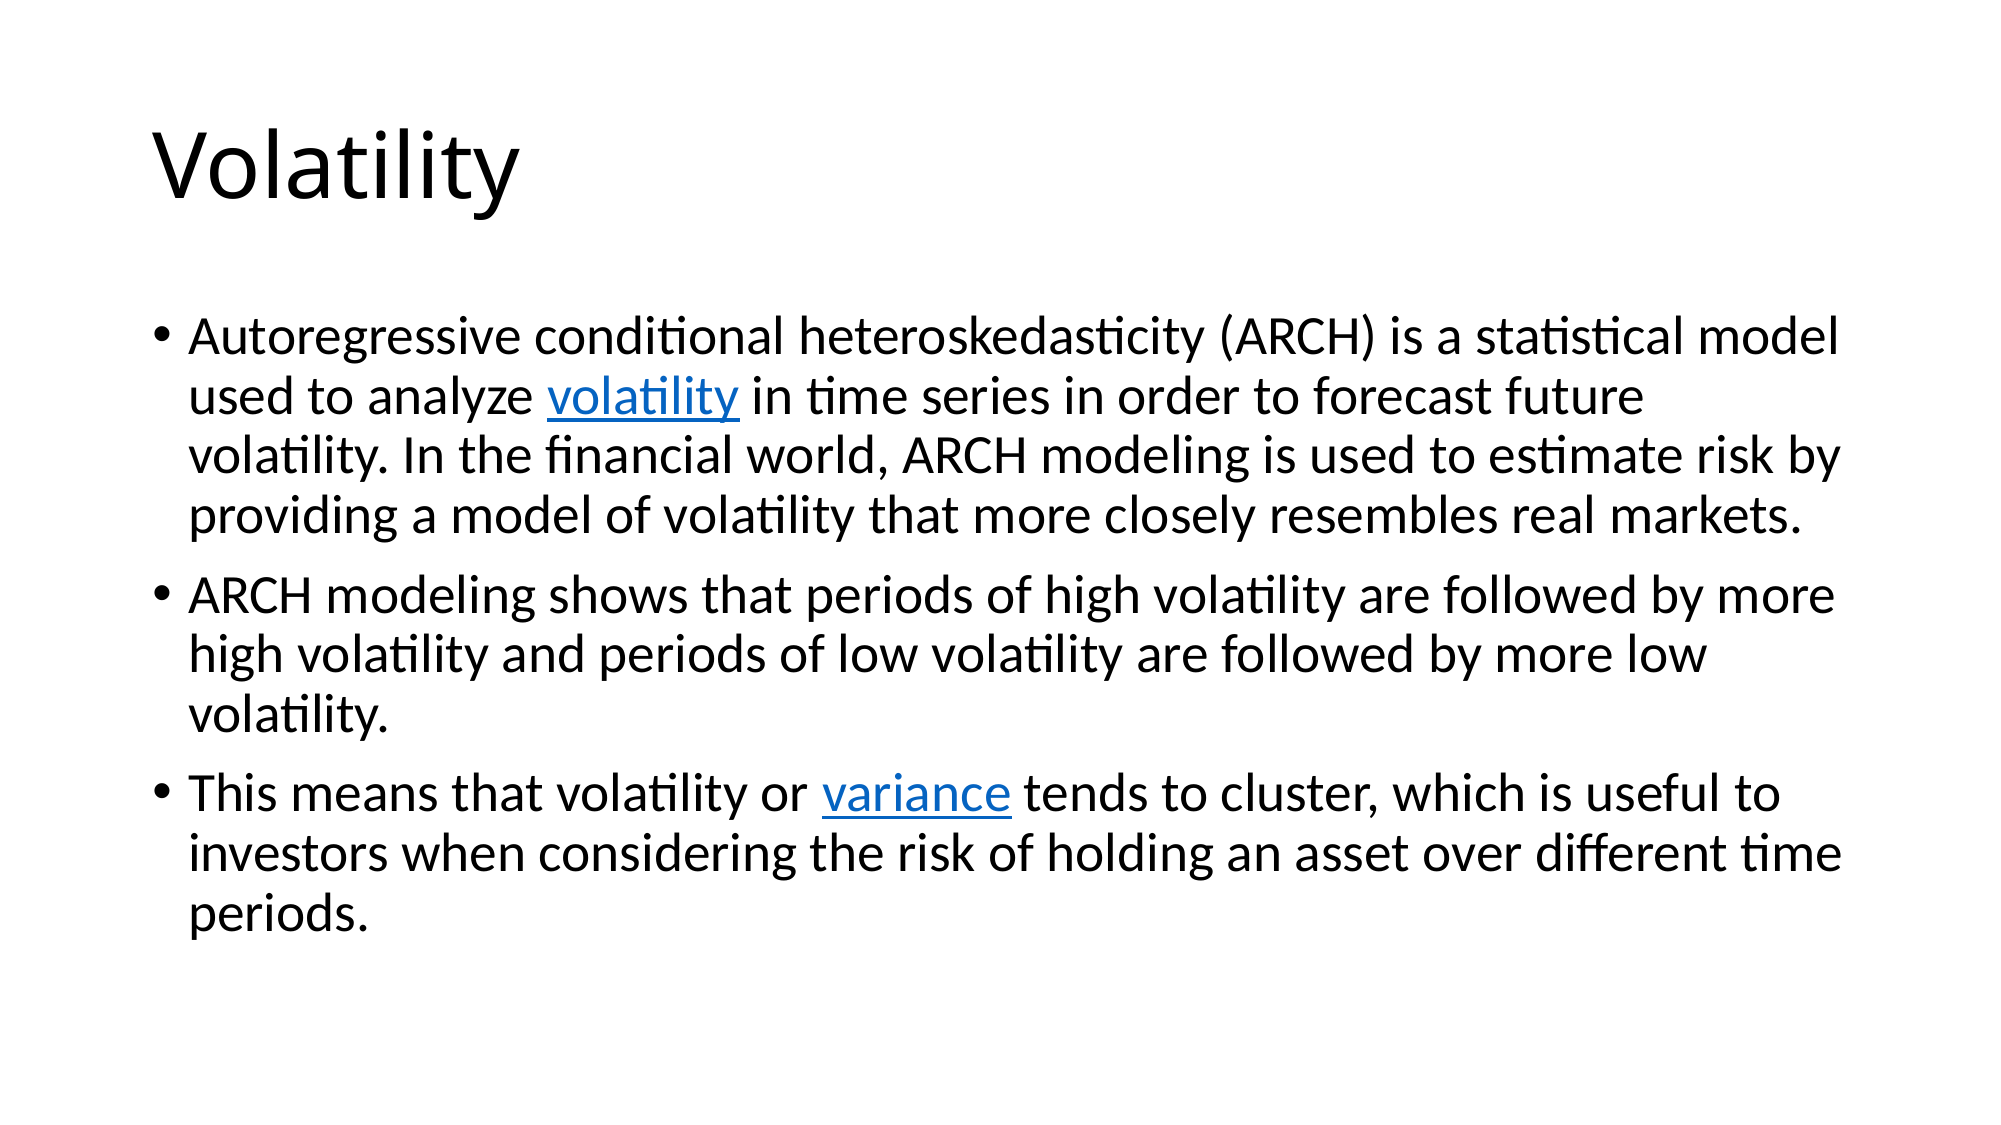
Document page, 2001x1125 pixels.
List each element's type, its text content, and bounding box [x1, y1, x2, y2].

list Autoregressive conditional heteroskedasticity (ARCH) is a statistical model used to analyze volatility in time series in order to forecast future volatility. In the financial world, ARCH modeling is used to estimate risk by providing a model of volatility that more closely resembles real markets. ARCH modeling shows that periods of high volatility are followed by more high volatility and periods of low volatility are followed by more low volatility. This means that volatility or variance tends to cluster, which is useful to investors when considering the risk of holding an asset over different time periods. [137, 299, 1863, 1014]
title Volatility [137, 59, 1863, 278]
